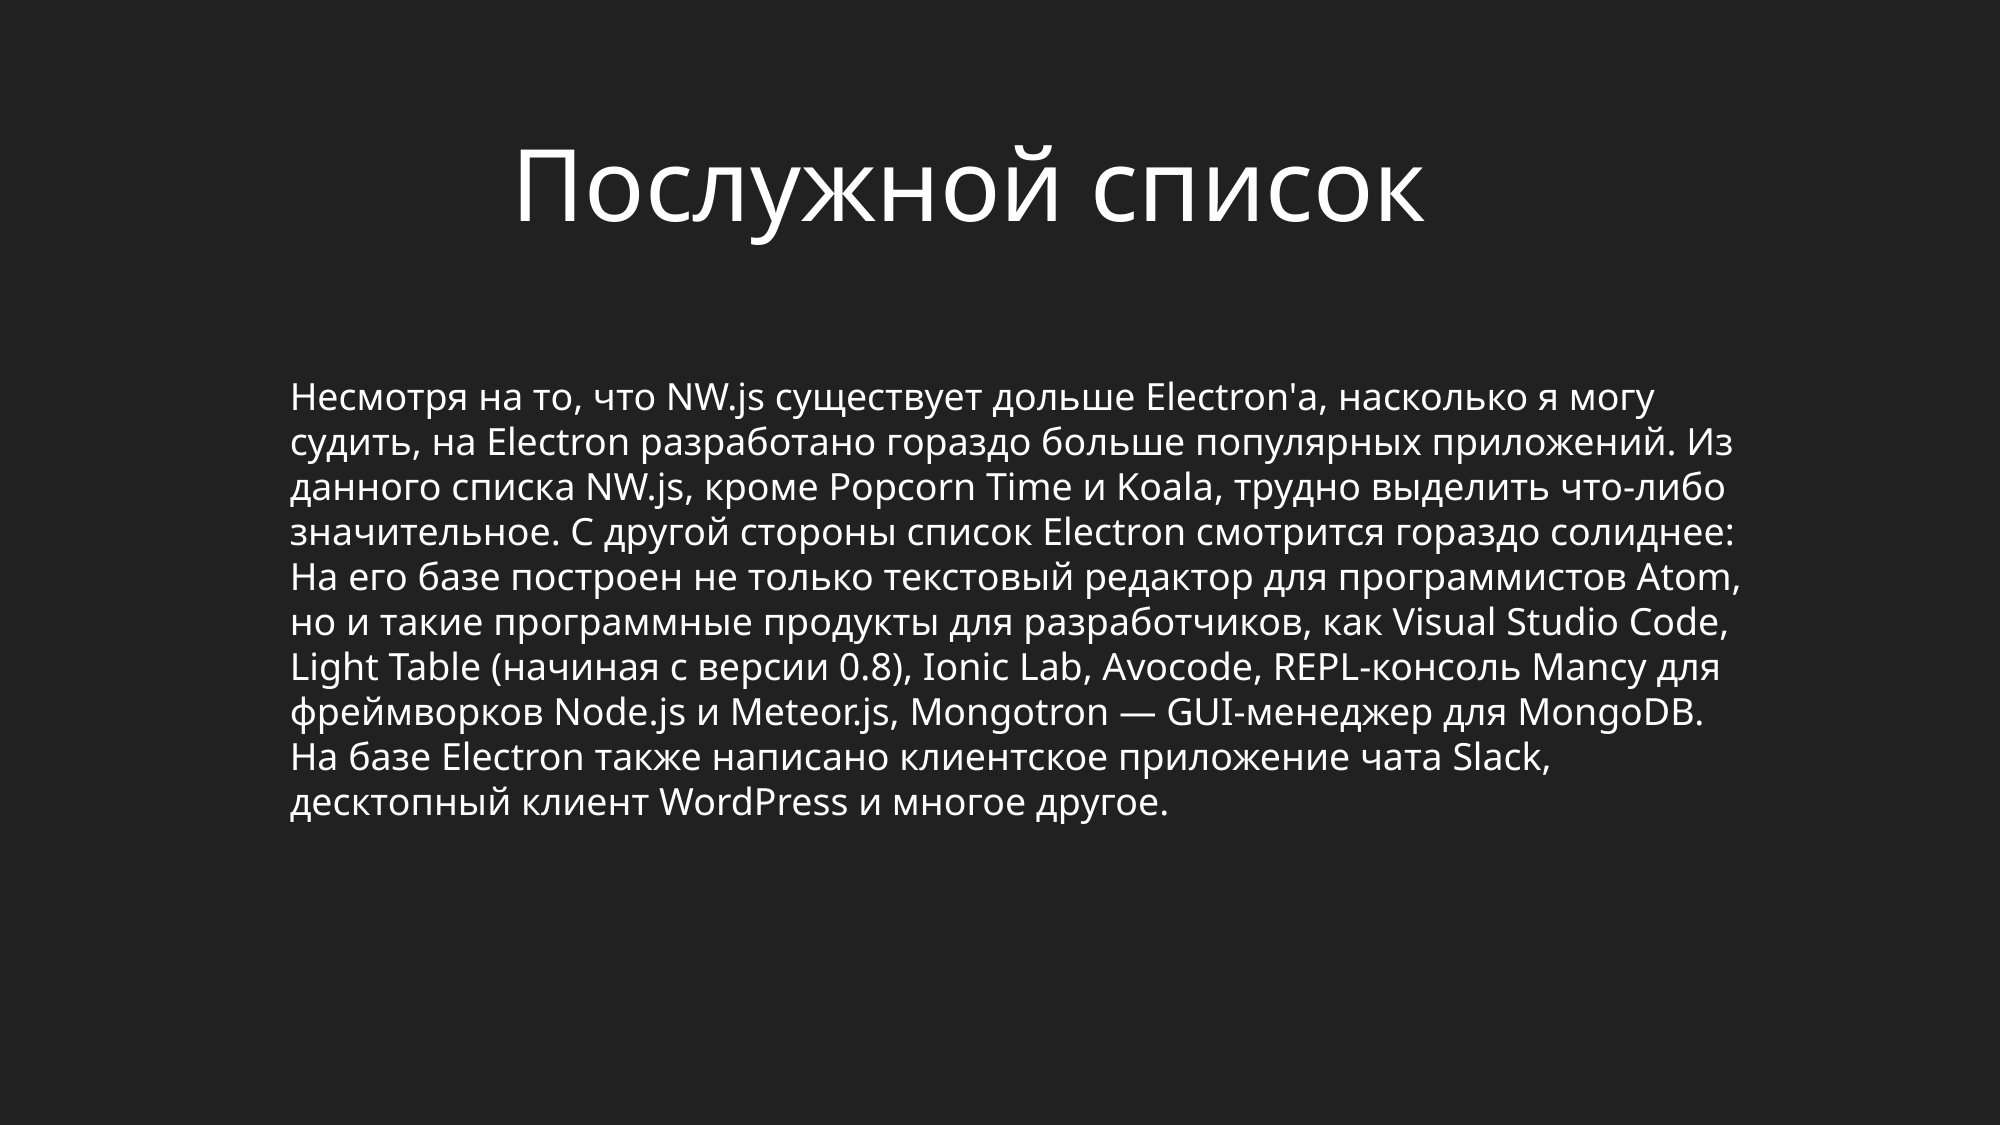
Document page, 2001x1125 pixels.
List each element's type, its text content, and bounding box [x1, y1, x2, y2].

text_box Несмотря на то, что NW.js существует дольше Electron'а, насколько я могу судить, на Electron разработано гораздо больше популярных приложений. Из данного списка NW.js, кроме Popcorn Time и Koala, трудно выделить что-либо значительное. С другой стороны список Electron смотрится гораздо солиднее: На его базе построен не только текстовый редактор для программистов Atom, но и такие программные продукты для разработчиков, как Visual Studio Code, Light Table (начиная с версии 0.8), Ionic Lab, Avocode, REPL-консоль Mancy для фреймворков Node.js и Meteor.js, Mongotron — GUI-менеджер для MongoDB. На базе Electron также написано клиентское приложение чата Slack, десктопный клиент WordPress и многое другое. [275, 365, 1778, 876]
text_box Послужной список [493, 114, 1446, 249]
